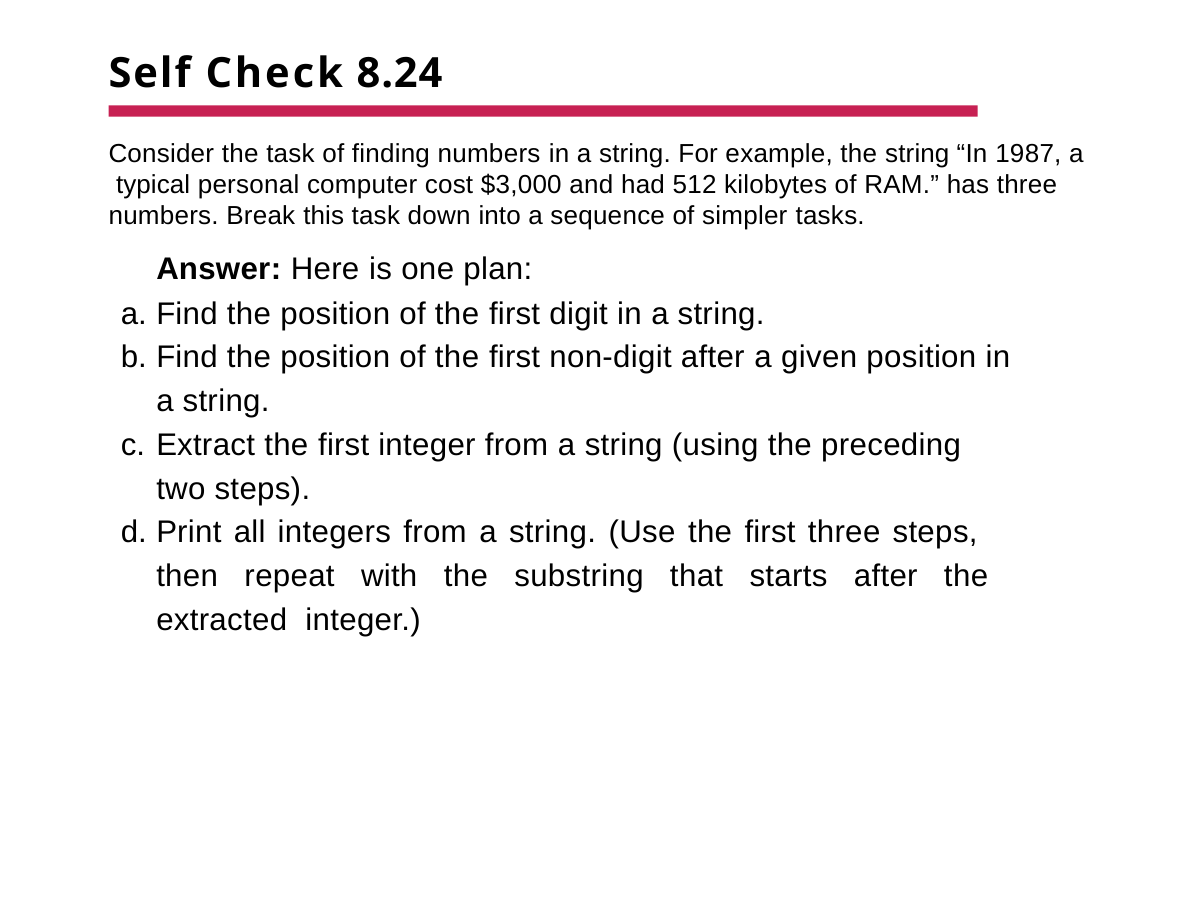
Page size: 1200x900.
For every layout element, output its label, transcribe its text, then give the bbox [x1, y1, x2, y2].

title Self Check 8.24 [106, 45, 1094, 196]
text_box Consider the task of finding numbers in a string. For example, the string “In 1987, a typical personal computer cost $3,000 and had 512 kilobytes of RAM.” has three numbers. Break this task down into a sequence of simpler tasks. Answer: Here is one plan: Find the position of the first digit in a string. Find the position of the first non-digit after a given position in a string. Extract the first integer from a string (using the preceding two steps). Print all integers from a string. (Use the first three steps, then repeat with the substring that starts after the extracted integer.) [106, 136, 1086, 637]
